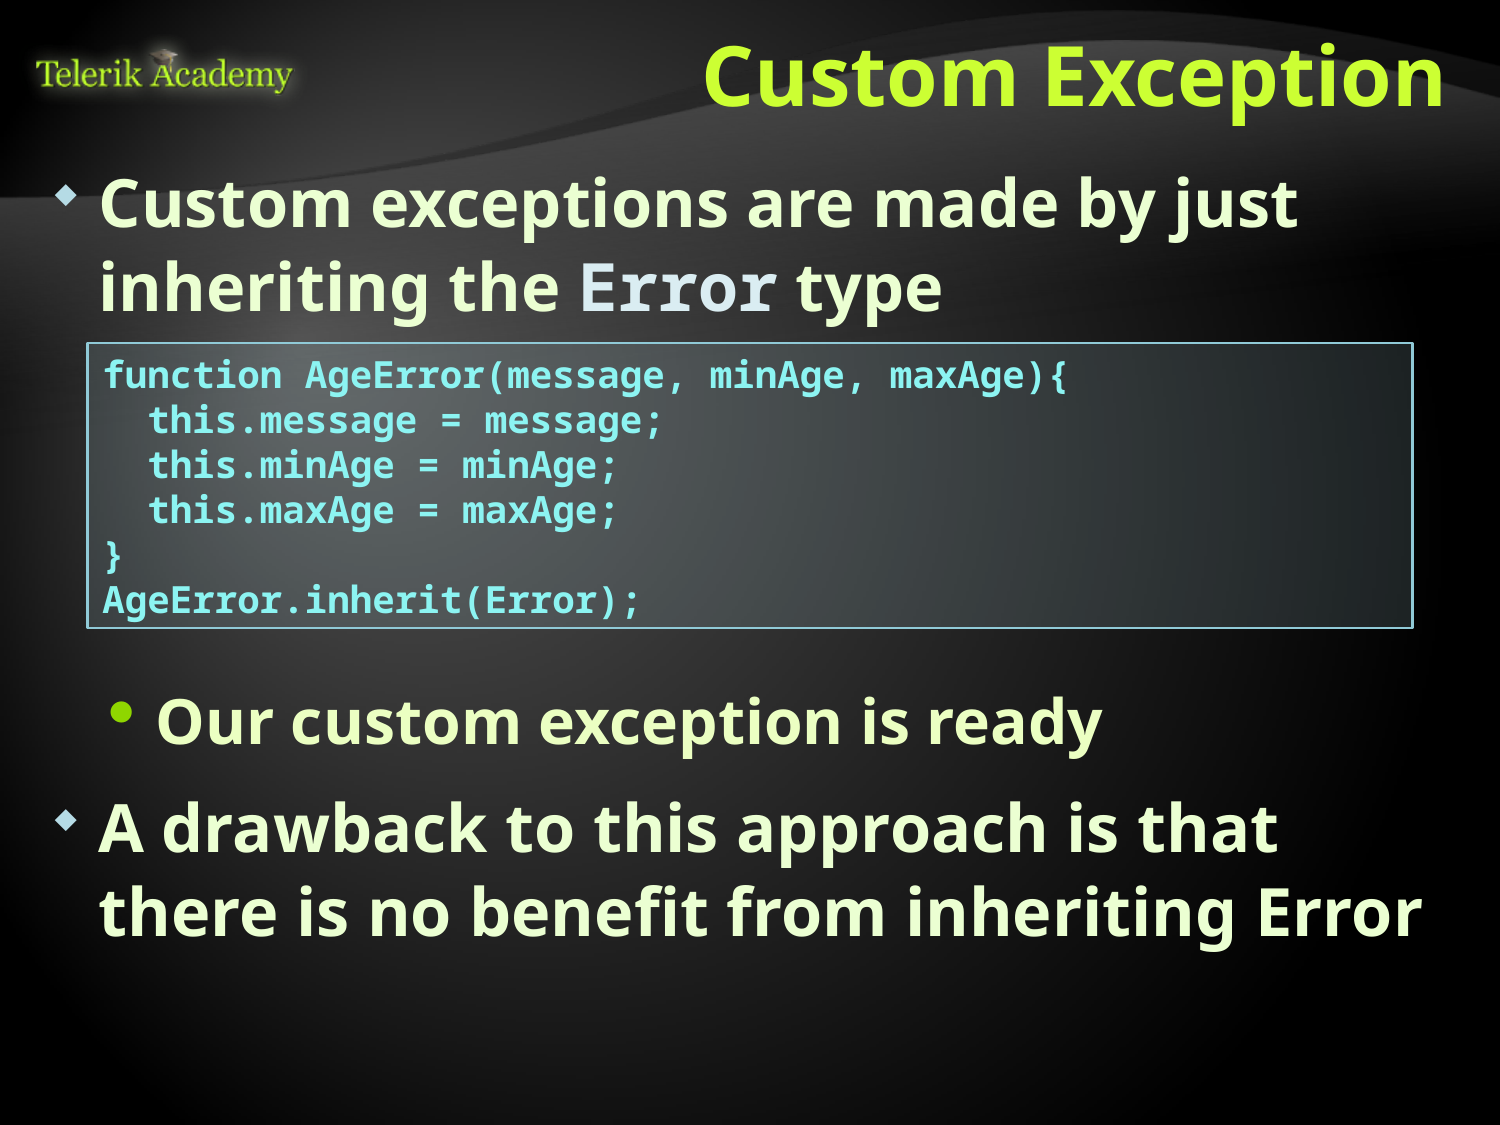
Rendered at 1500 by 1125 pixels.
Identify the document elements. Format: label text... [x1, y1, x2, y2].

title Custom Exception [300, 12, 1463, 149]
text_box function AgeError(message, minAge, maxAge){ this.message = message; this.minAge = minAge; this.maxAge = maxAge; } AgeError.inherit(Error); [87, 343, 1413, 628]
picture [0, 0, 1500, 1125]
text_box Our custom exception is ready A drawback to this approach is that there is no benefit from inheriting Error [37, 671, 1463, 998]
list Custom exceptions are made by just inheriting the Error type [37, 149, 1463, 324]
